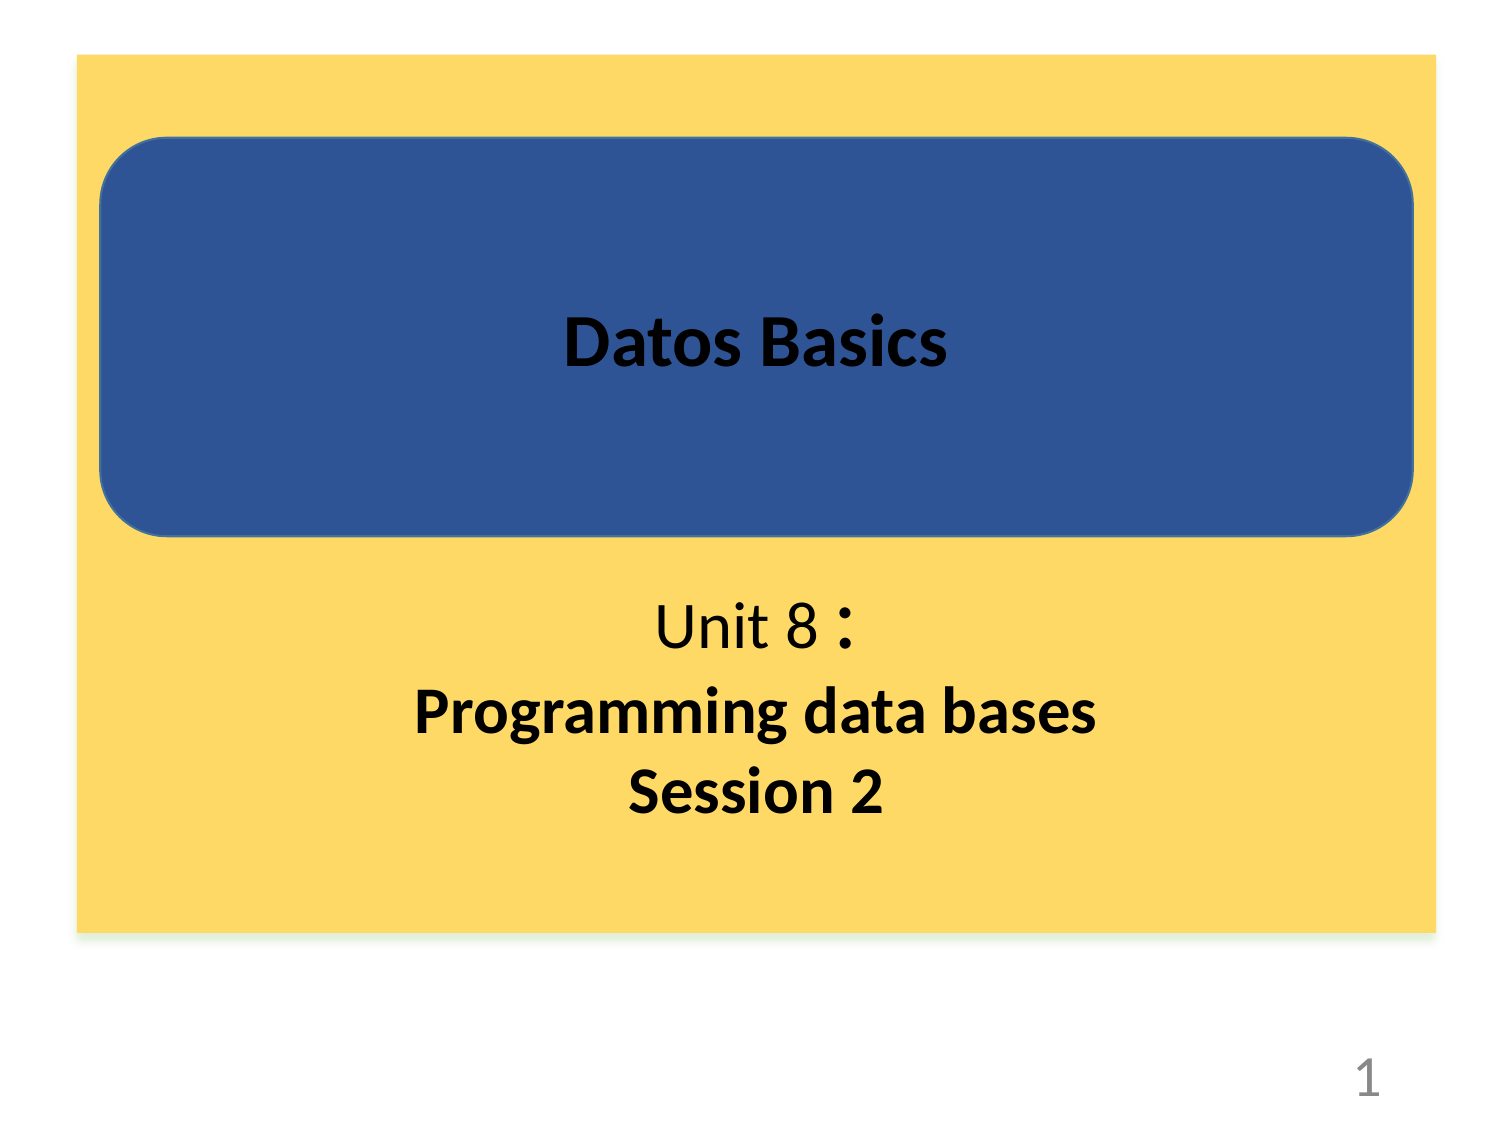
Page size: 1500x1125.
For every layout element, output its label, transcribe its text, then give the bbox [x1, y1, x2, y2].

text_box Datos Basics [100, 137, 1413, 537]
text_box Unit 8 : Programming data bases Session 2 [76, 54, 1437, 933]
slide_number 1 [1059, 1042, 1397, 1103]
